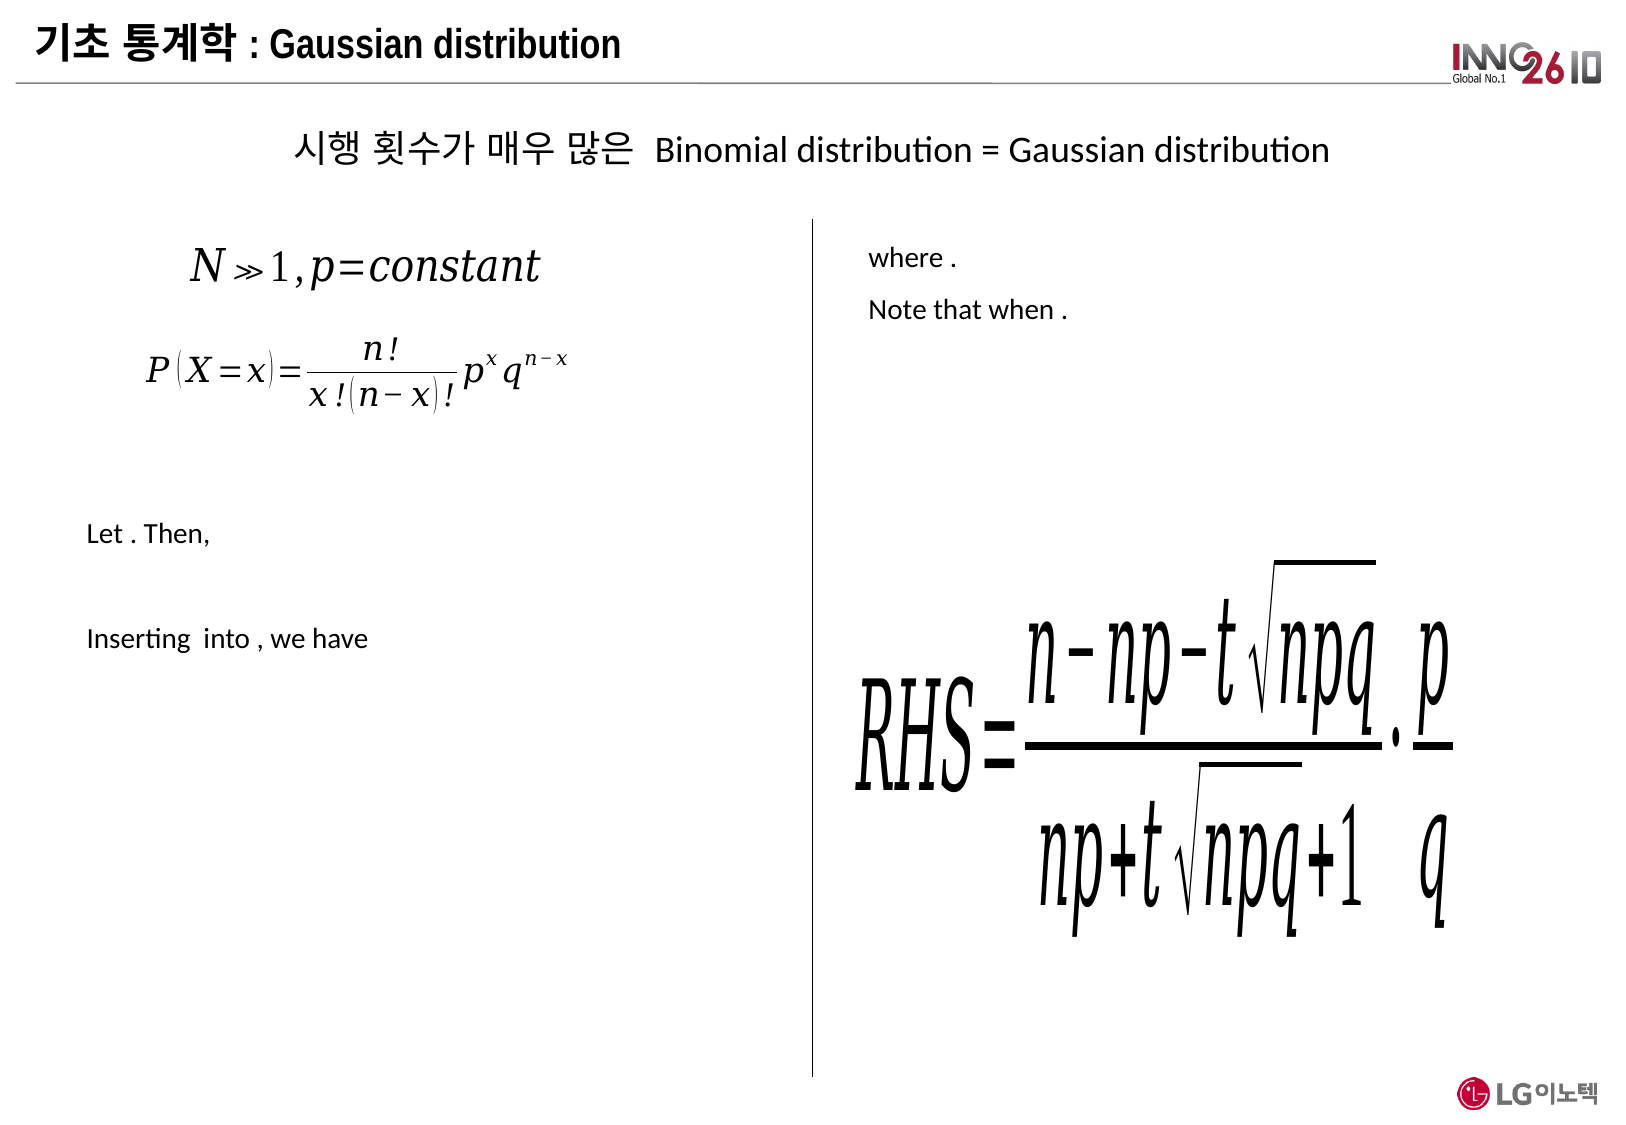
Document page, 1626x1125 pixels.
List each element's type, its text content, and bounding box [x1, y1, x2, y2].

picture [1457, 1077, 1597, 1110]
text_box 기초 통계학: Gaussian distribution [19, 10, 735, 80]
picture [1451, 41, 1603, 86]
text_box 시행 횟수가 매우 많은 Binomial distribution = Gaussian distribution [278, 117, 1347, 178]
